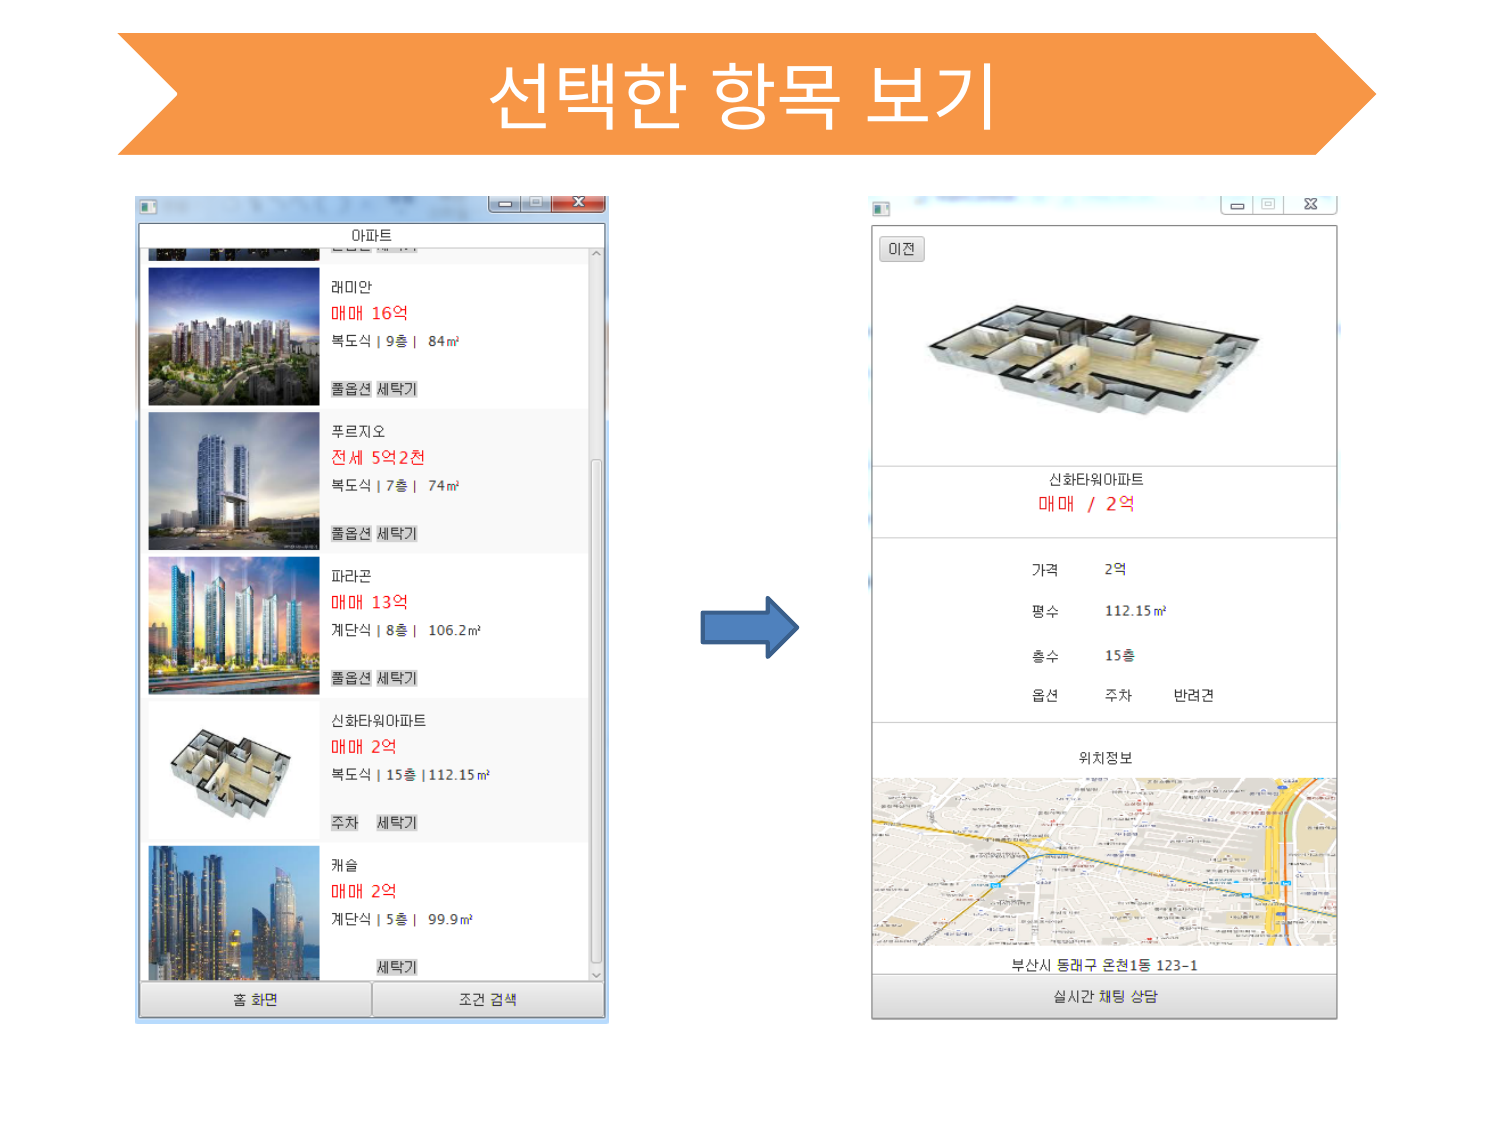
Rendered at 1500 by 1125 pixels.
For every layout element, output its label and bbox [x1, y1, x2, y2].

text_box [700, 595, 800, 659]
text_box [111, 30, 1380, 158]
picture [135, 195, 609, 1024]
picture [867, 195, 1341, 1023]
